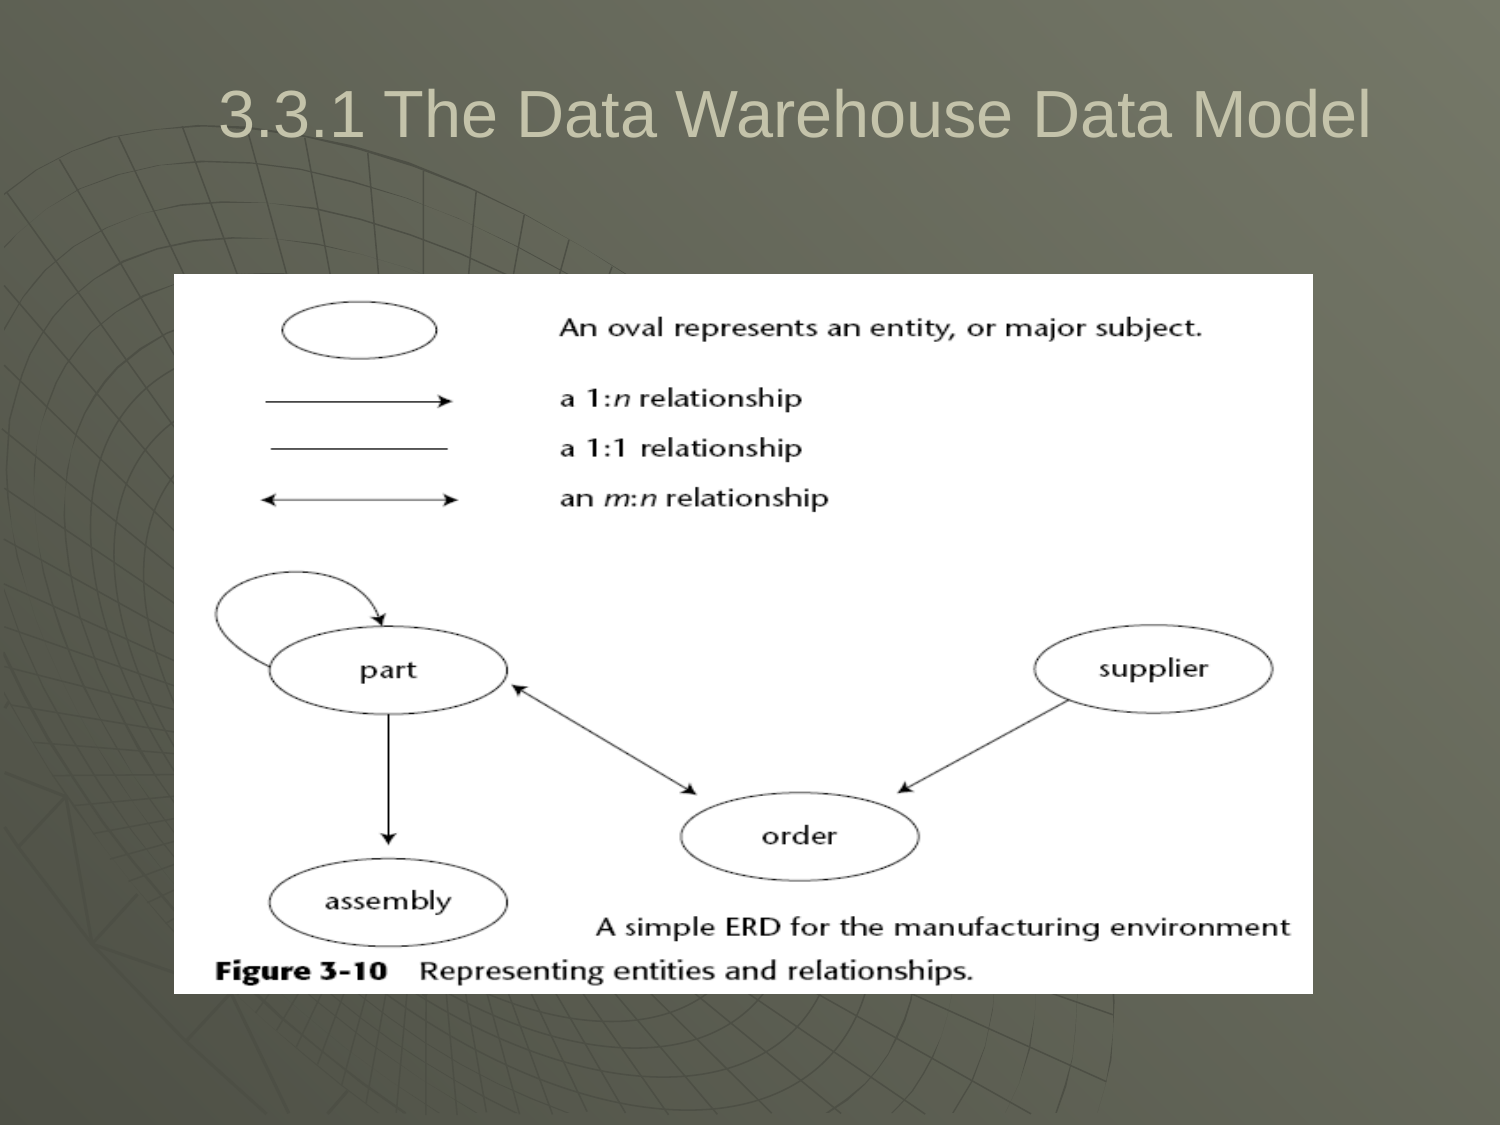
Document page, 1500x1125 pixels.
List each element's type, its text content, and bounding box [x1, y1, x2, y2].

title 3.3.1 The Data Warehouse Data Model [124, 34, 1468, 188]
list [174, 274, 1313, 995]
